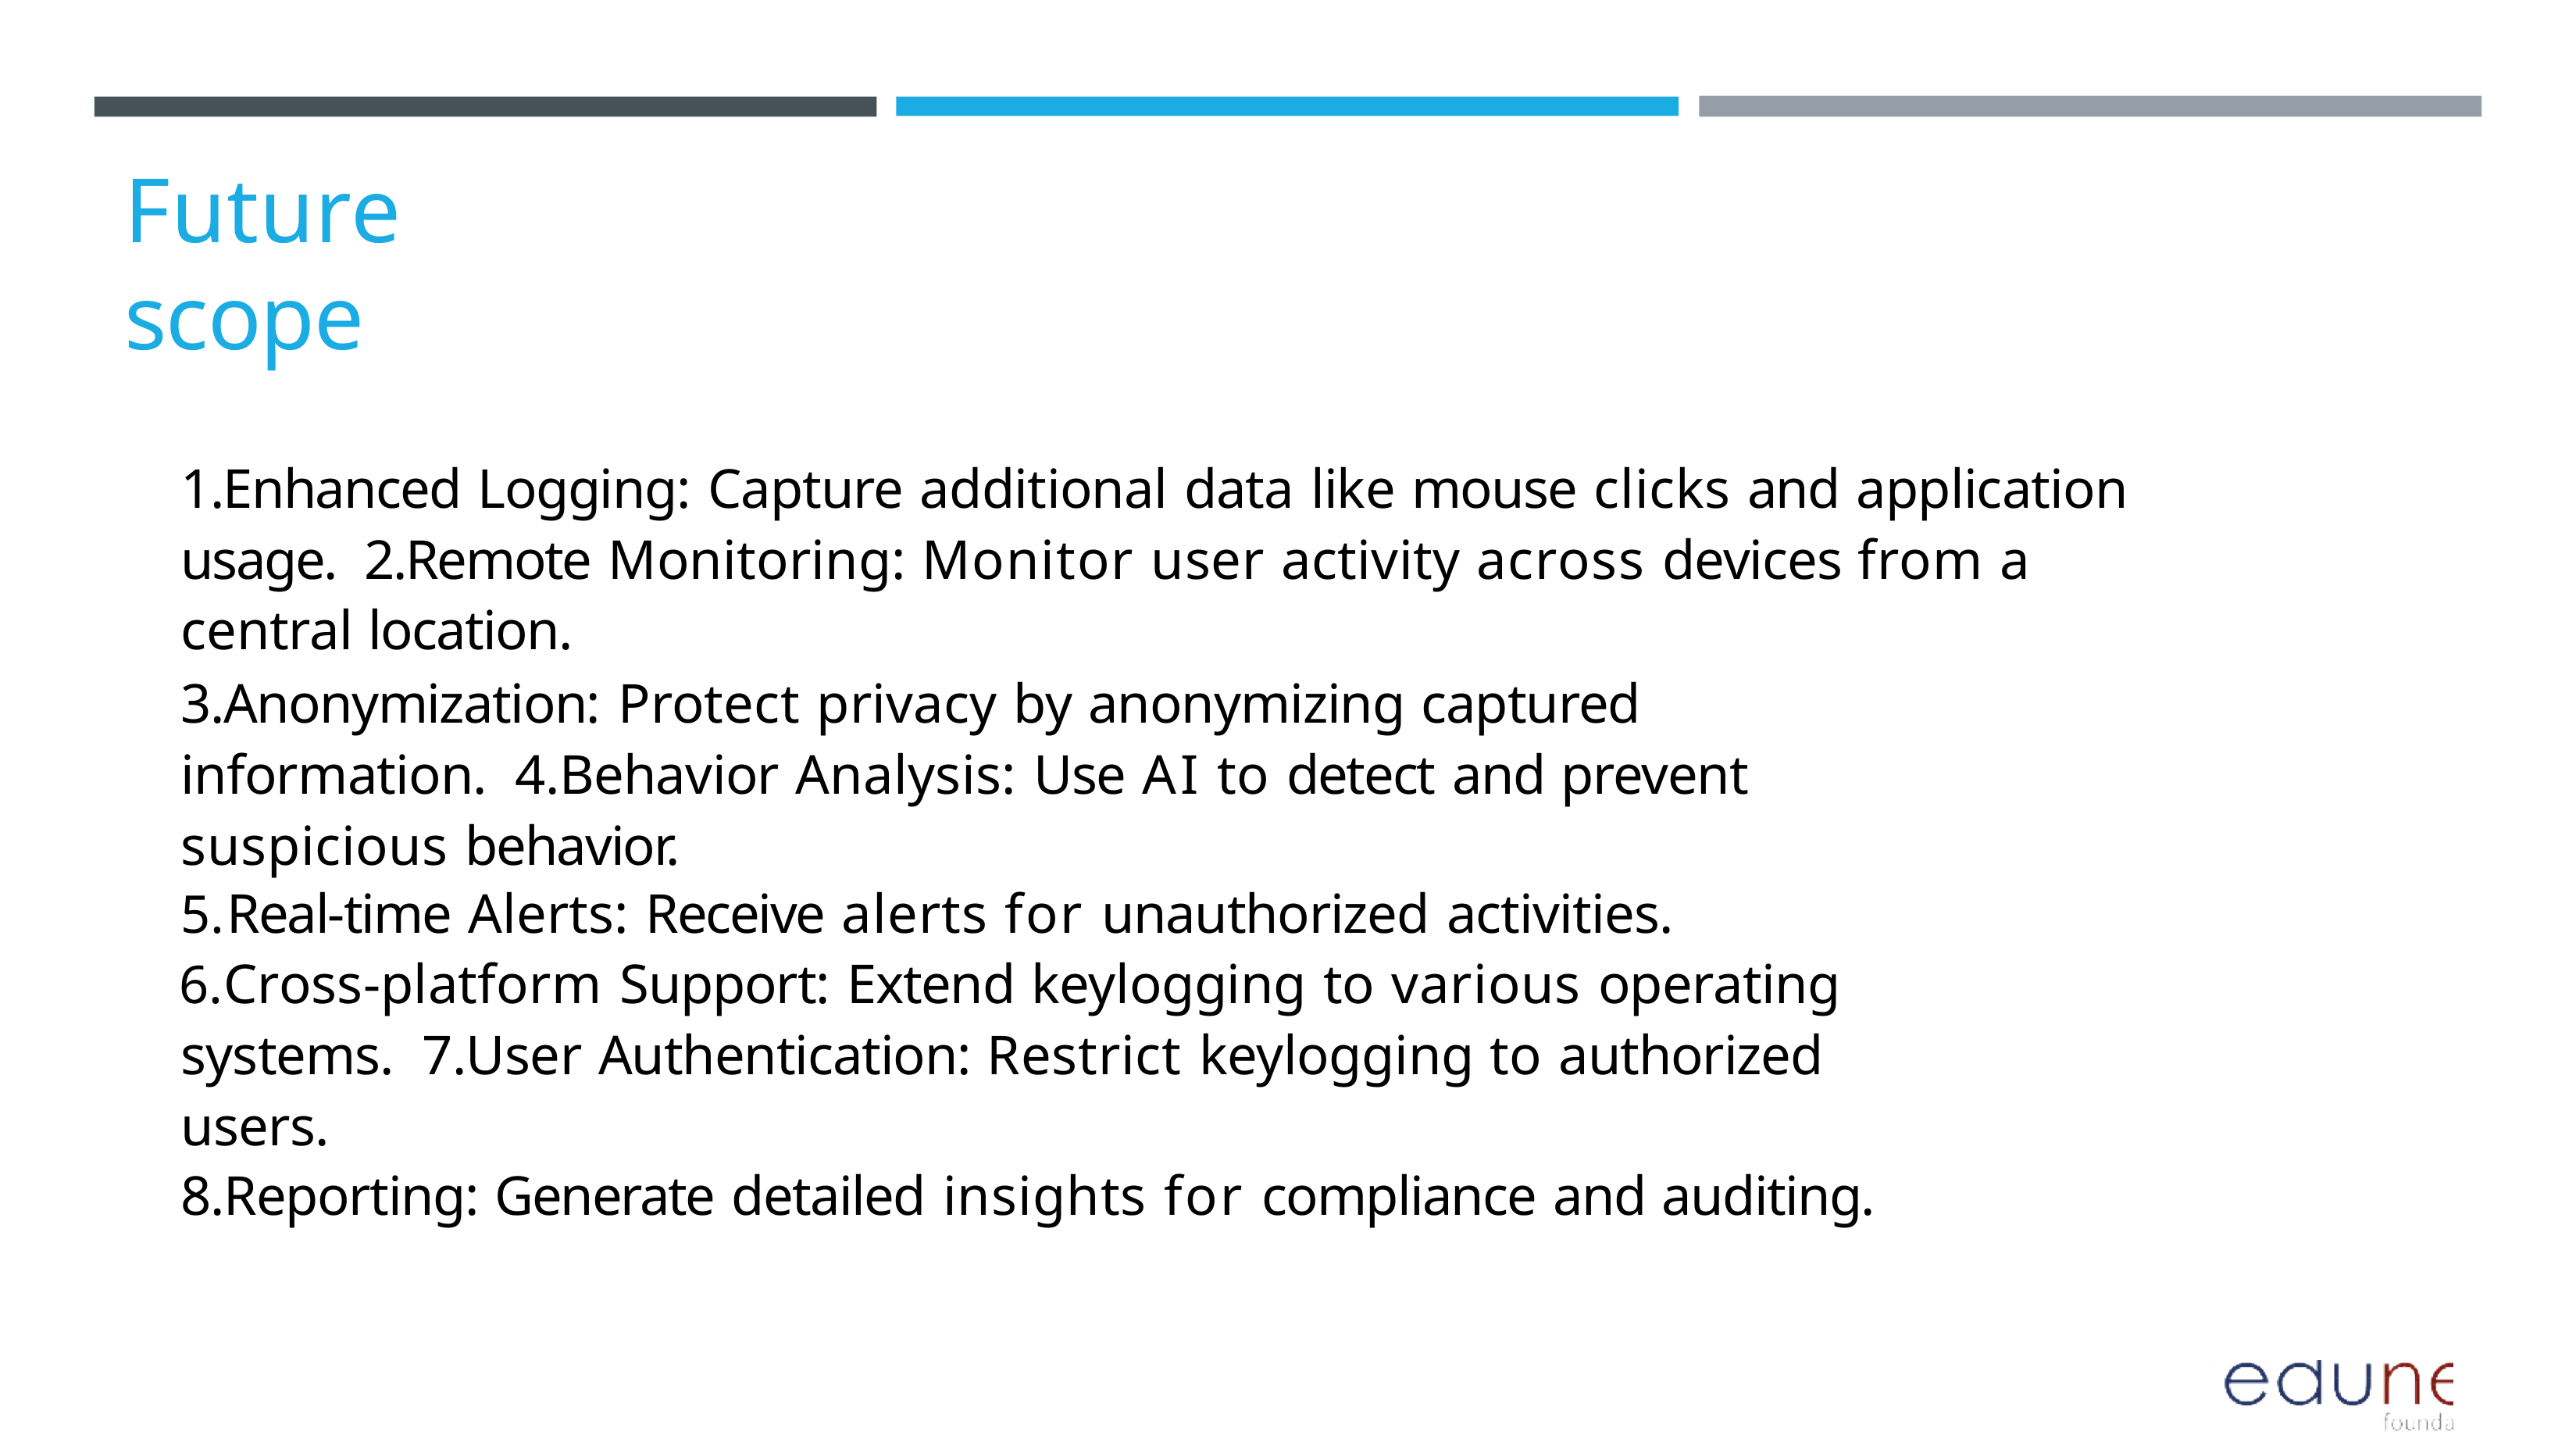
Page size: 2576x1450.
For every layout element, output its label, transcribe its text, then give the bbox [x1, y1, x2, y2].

title Future scope [123, 152, 645, 397]
picture [2214, 1360, 2453, 1438]
text_box 1.Enhanced Logging: Capture additional data like mouse clicks and application usage. 2.Remote Monitoring: Monitor user activity across devices from a central location. 3.Anonymization: Protect privacy by anonymizing captured information. 4.Behavior Analysis: Use AI to detect and prevent suspicious behavior. Real-time Alerts: Receive alerts for unauthorized activities. Cross-platform Support: Extend keylogging to various operating systems. 7.User Authentication: Restrict keylogging to authorized users. 8.Reporting: Generate detailed insights for compliance and auditing. [179, 446, 2212, 1227]
